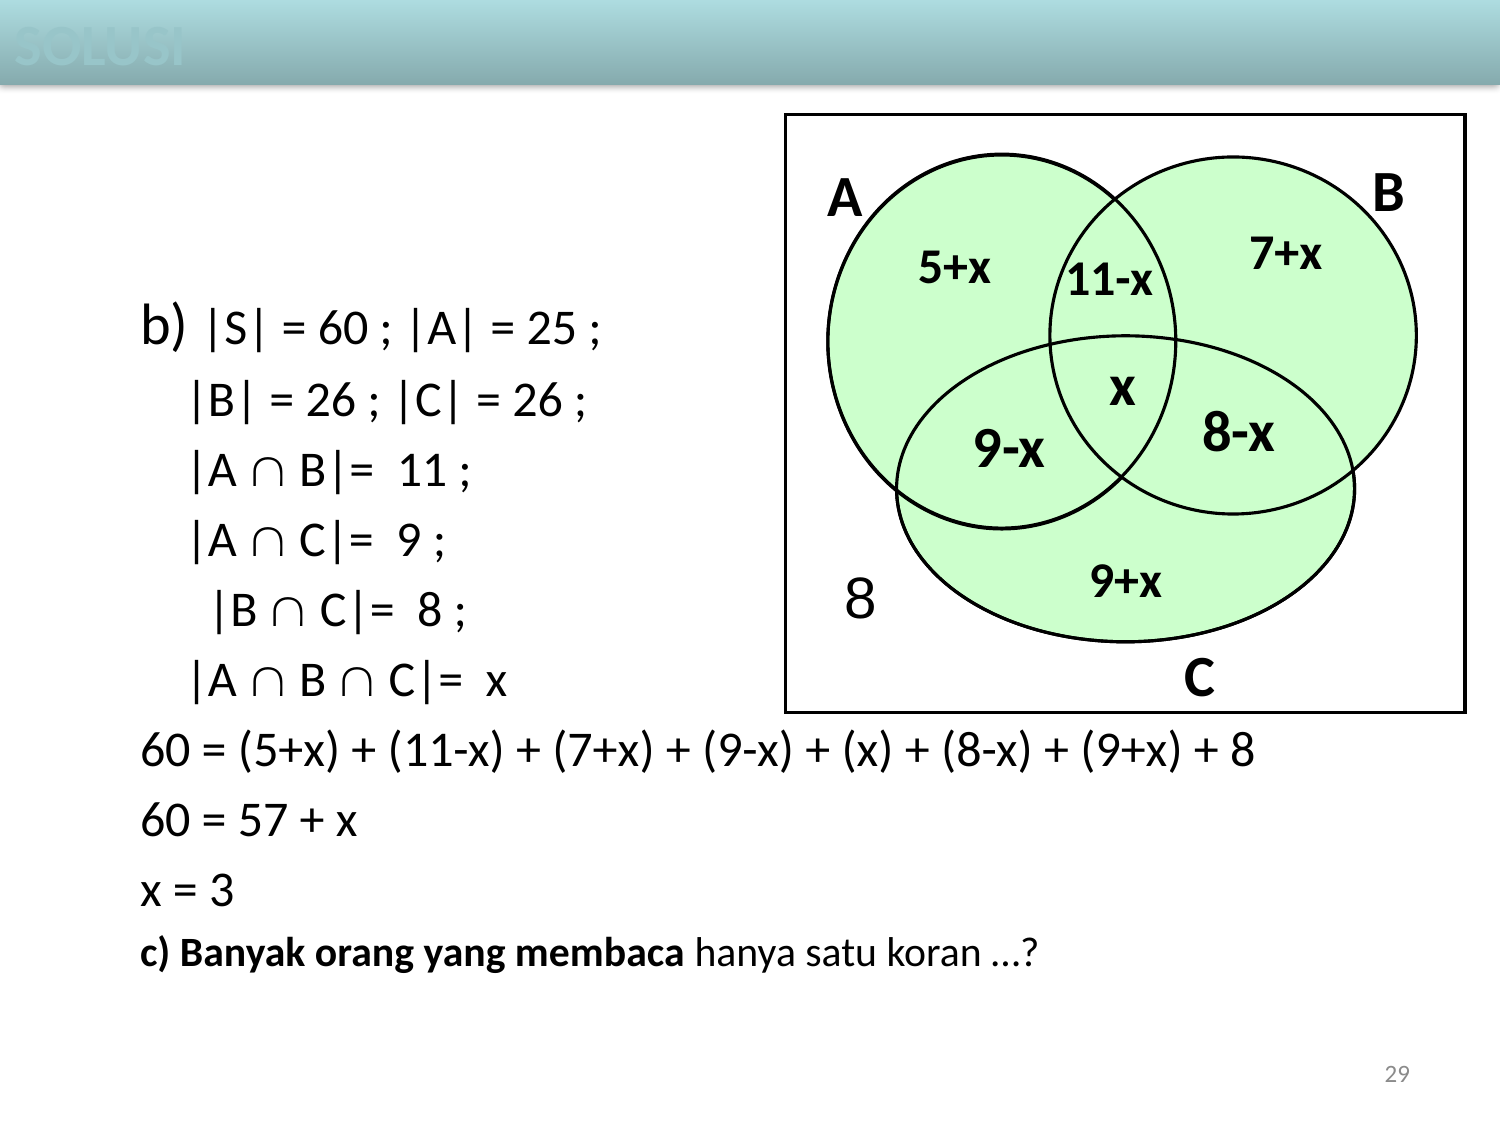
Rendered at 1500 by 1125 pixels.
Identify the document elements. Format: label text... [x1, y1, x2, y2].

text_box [785, 114, 1466, 713]
list b) |S| = 60 ; |A| = 25 ; |B| = 26 ; |C| = 26 ; |A  B|= 11 ; |A  C|= 9 ; |B  C|= 8 ; |A  B  C|= x 60 = (5+x) + (11-x) + (7+x) + (9-x) + (x) + (8-x) + (9+x) + 8 60 = 57 + x x = 3 c) Banyak orang yang membaca hanya satu koran …? [125, 278, 1475, 1125]
text_box solusi [0, 0, 1500, 85]
